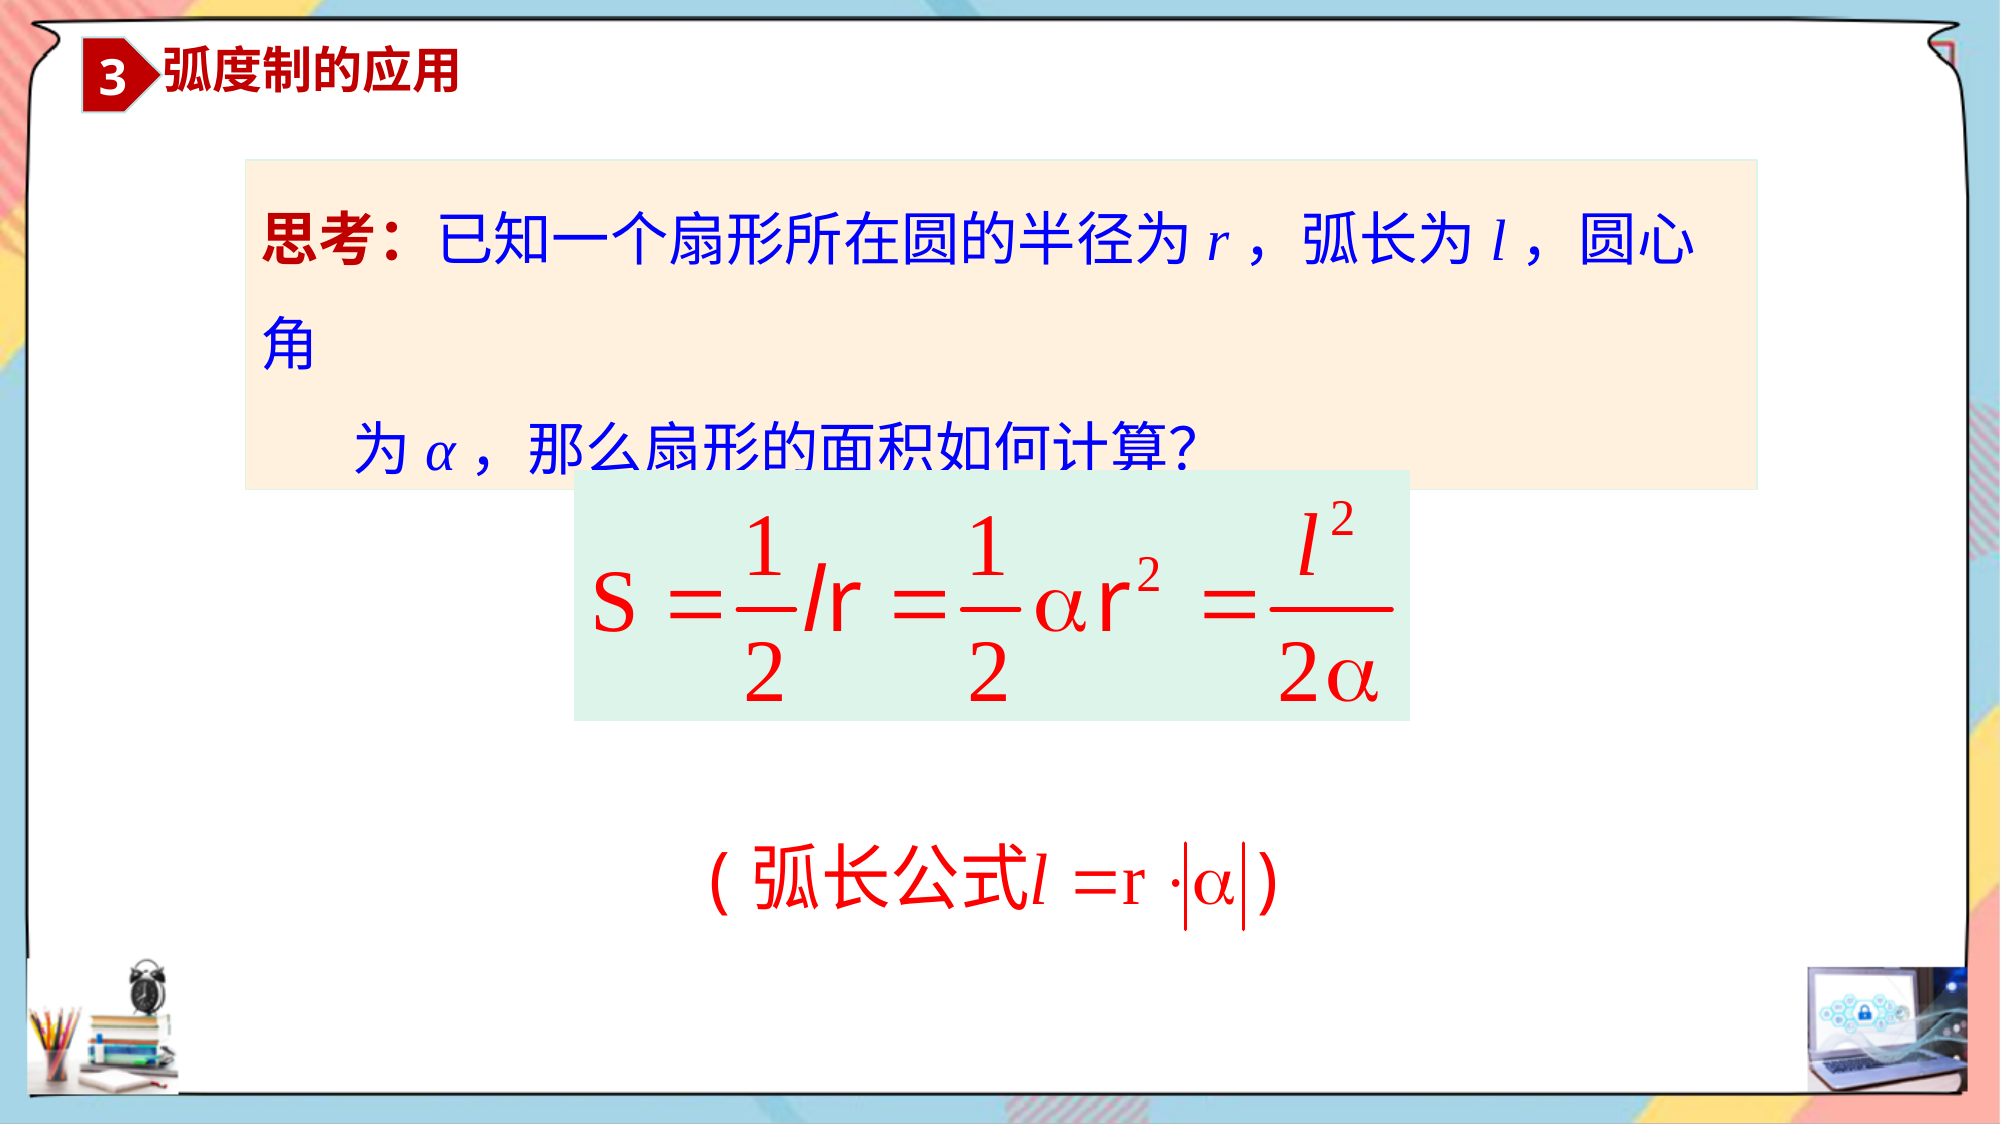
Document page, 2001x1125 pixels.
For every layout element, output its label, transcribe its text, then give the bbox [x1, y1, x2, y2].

text_box 弧度制的应用 [162, 38, 800, 99]
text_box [704, 825, 1283, 947]
picture [0, 0, 2001, 1125]
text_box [580, 475, 1404, 716]
text_box 思考：已知一个扇形所在圆的半径为r，弧长为l，圆心角 为α，那么扇形的面积如何计算？ [245, 159, 1758, 490]
text_box 3 [82, 37, 162, 113]
